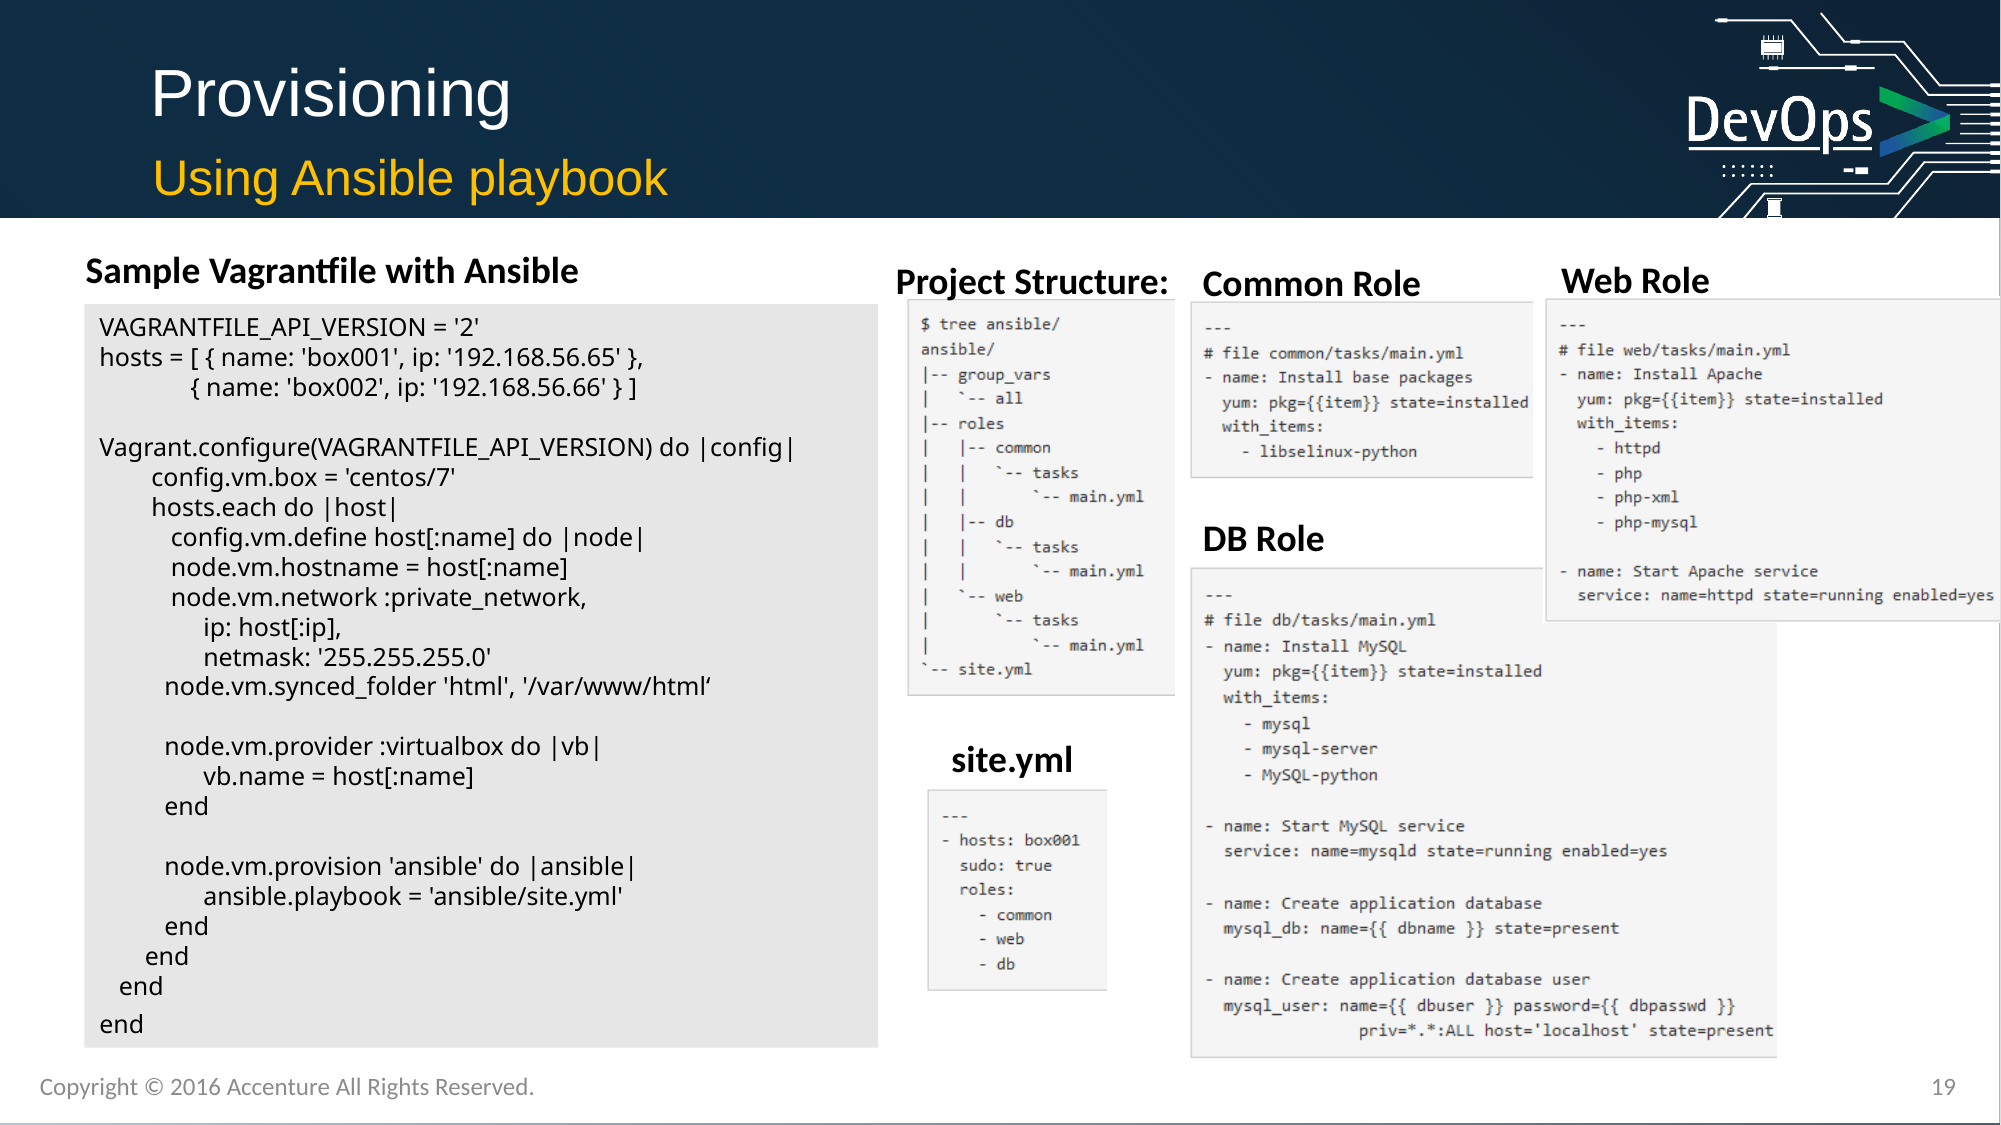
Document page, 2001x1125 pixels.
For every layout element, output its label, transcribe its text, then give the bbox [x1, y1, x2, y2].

picture [1686, 84, 1952, 159]
picture [1922, 84, 1952, 93]
picture [1911, 154, 1952, 159]
picture [1188, 299, 1533, 481]
text_box VAGRANTFILE_API_VERSION = '2' hosts = [ { name: 'box001', ip: '192.168.56.65' }, { name: 'box002', ip: '192.168.56.66' } ] Vagrant.configure(VAGRANTFILE_API_VERSION) do |config| config.vm.box = 'centos/7' hosts.each do |host| config.vm.define host[:name] do |node| node.vm.hostname = host[:name] node.vm.network :private_network, ip: host[:ip], netmask: '255.255.255.0' node.vm.synced_folder 'html', '/var/www/html‘ node.vm.provider :virtualbox do |vb| vb.name = host[:name] end node.vm.provision 'ansible' do |ansible| ansible.playbook = 'ansible/site.yml' end end end end [84, 304, 879, 1048]
text_box DB Role [1188, 506, 1507, 565]
text_box Common Role [1188, 251, 1507, 299]
picture [905, 299, 1175, 696]
text_box Web Role [1546, 249, 1864, 296]
text_box site.yml [936, 727, 1096, 787]
text_box Provisioning [135, 42, 1617, 137]
text_box Project Structure: [880, 250, 1199, 310]
text_box Sample Vagrantfile with Ansible [70, 239, 842, 299]
picture [1188, 296, 2000, 1061]
text_box Using Ansible playbook [137, 138, 1619, 213]
picture [925, 787, 1107, 995]
